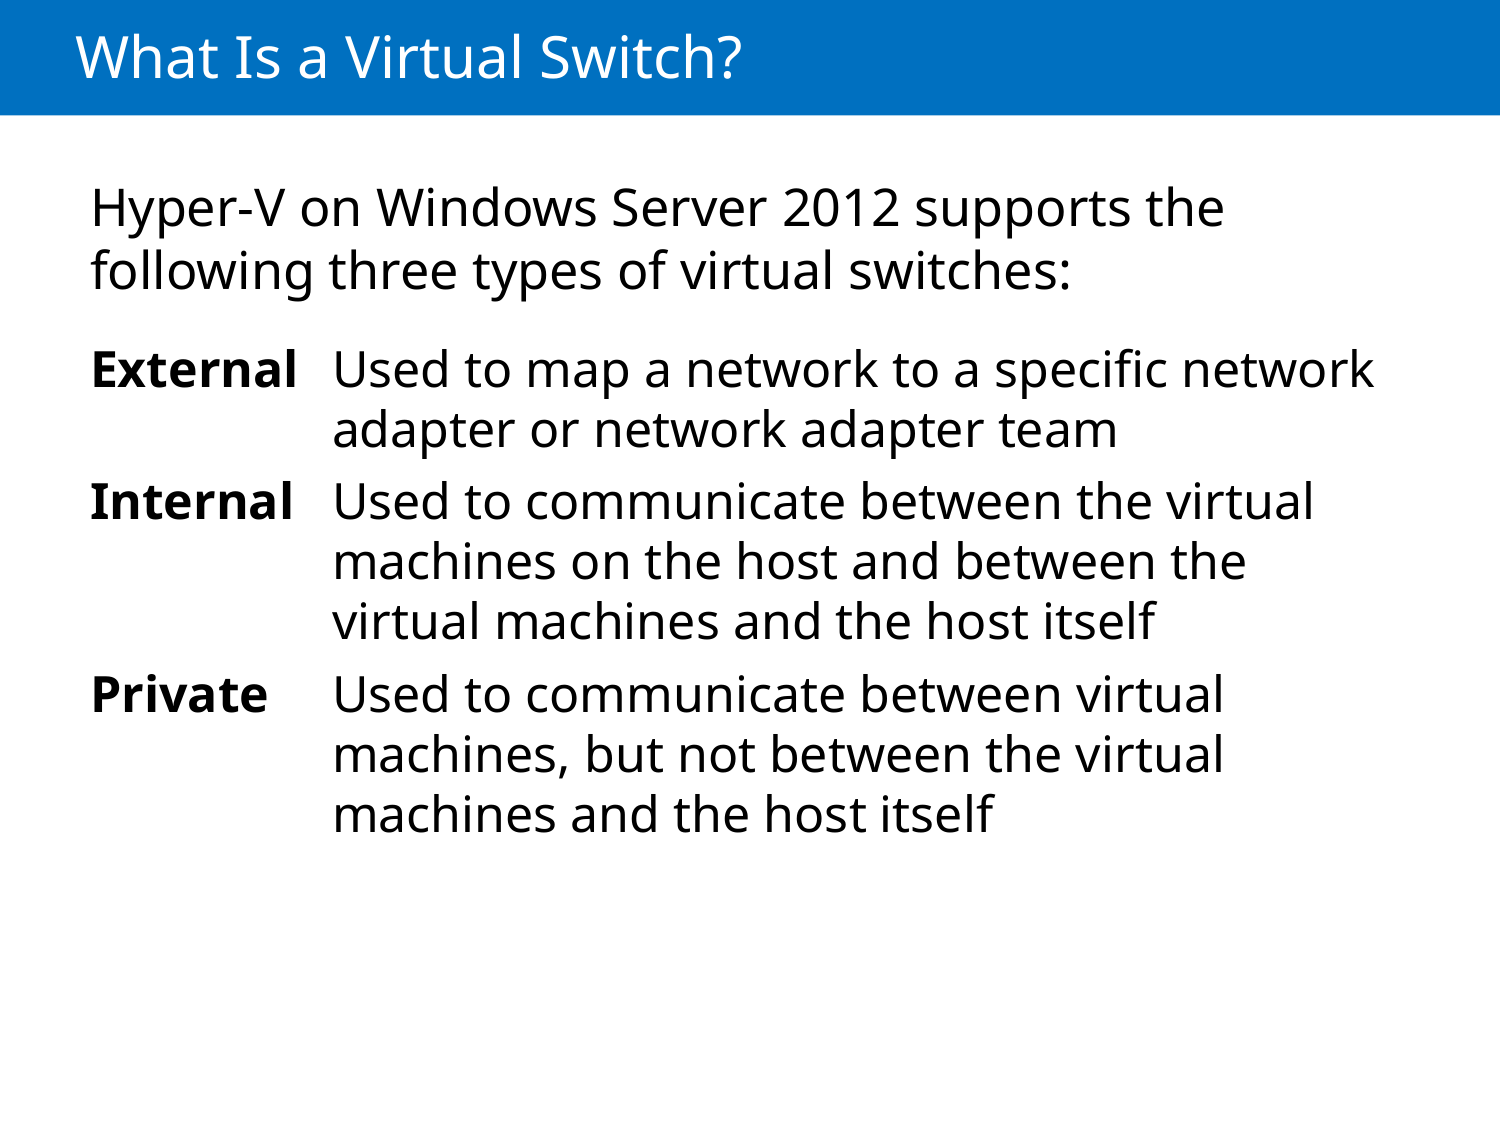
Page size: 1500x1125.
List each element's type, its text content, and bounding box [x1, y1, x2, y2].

title What Is a Virtual Switch? [75, 0, 1351, 122]
text_box Hyper-V on Windows Server 2012 supports the following three types of virtual switches: External Used to map a network to a specific network adapter or network adapter team Internal Used to communicate between the virtual machines on the host and between the virtual machines and the host itself Private Used to communicate between virtual machines, but not between the virtual machines and the host itself [75, 167, 1408, 1012]
